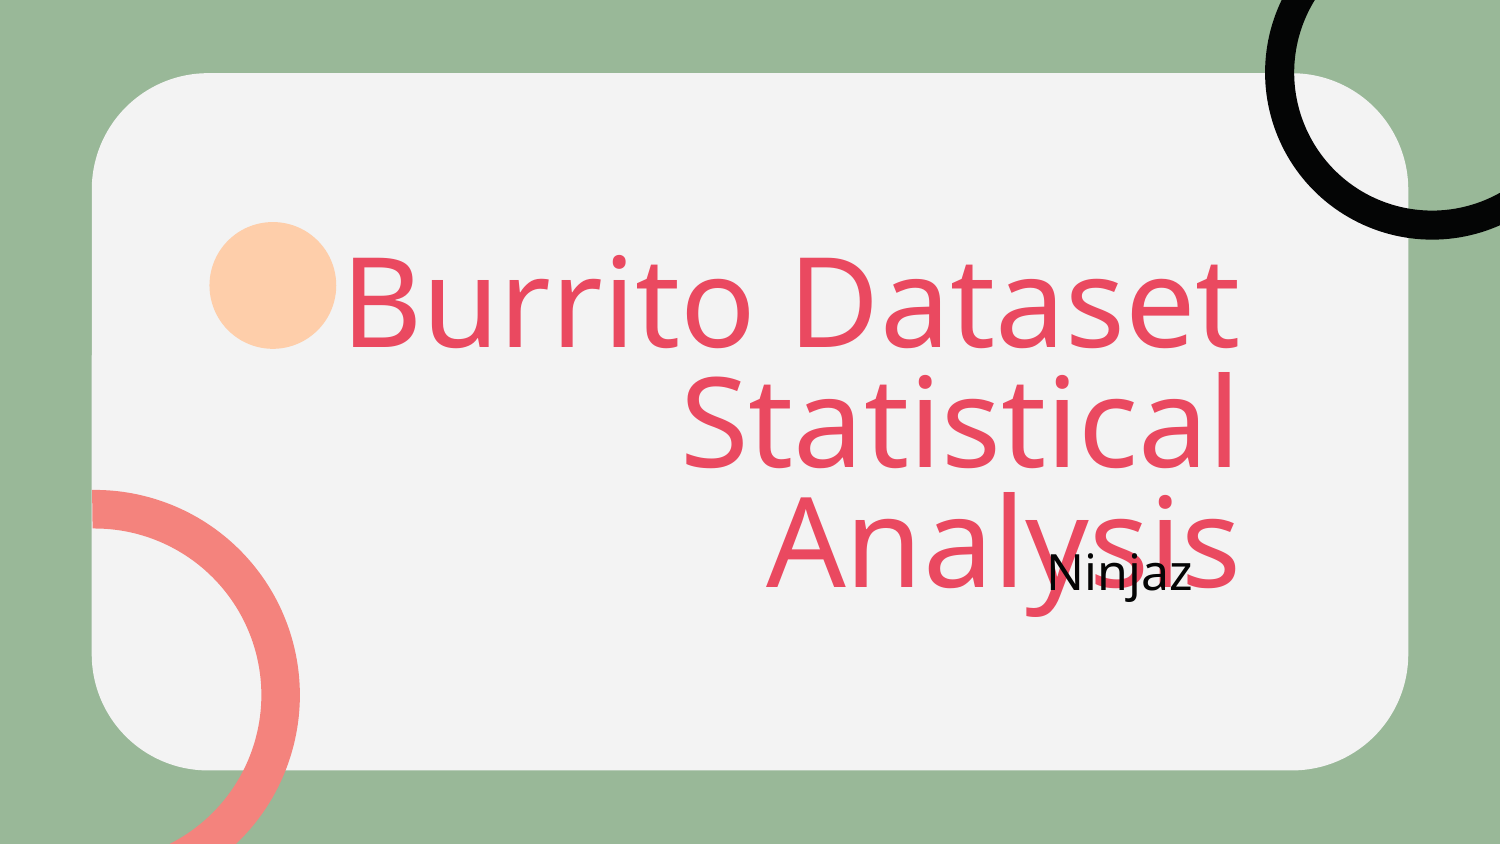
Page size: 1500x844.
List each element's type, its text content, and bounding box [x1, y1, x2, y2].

title Burrito Dataset Statistical Analysis [322, 251, 1242, 541]
subtitle Ninjaz [1034, 540, 1193, 587]
text_box [209, 222, 337, 349]
